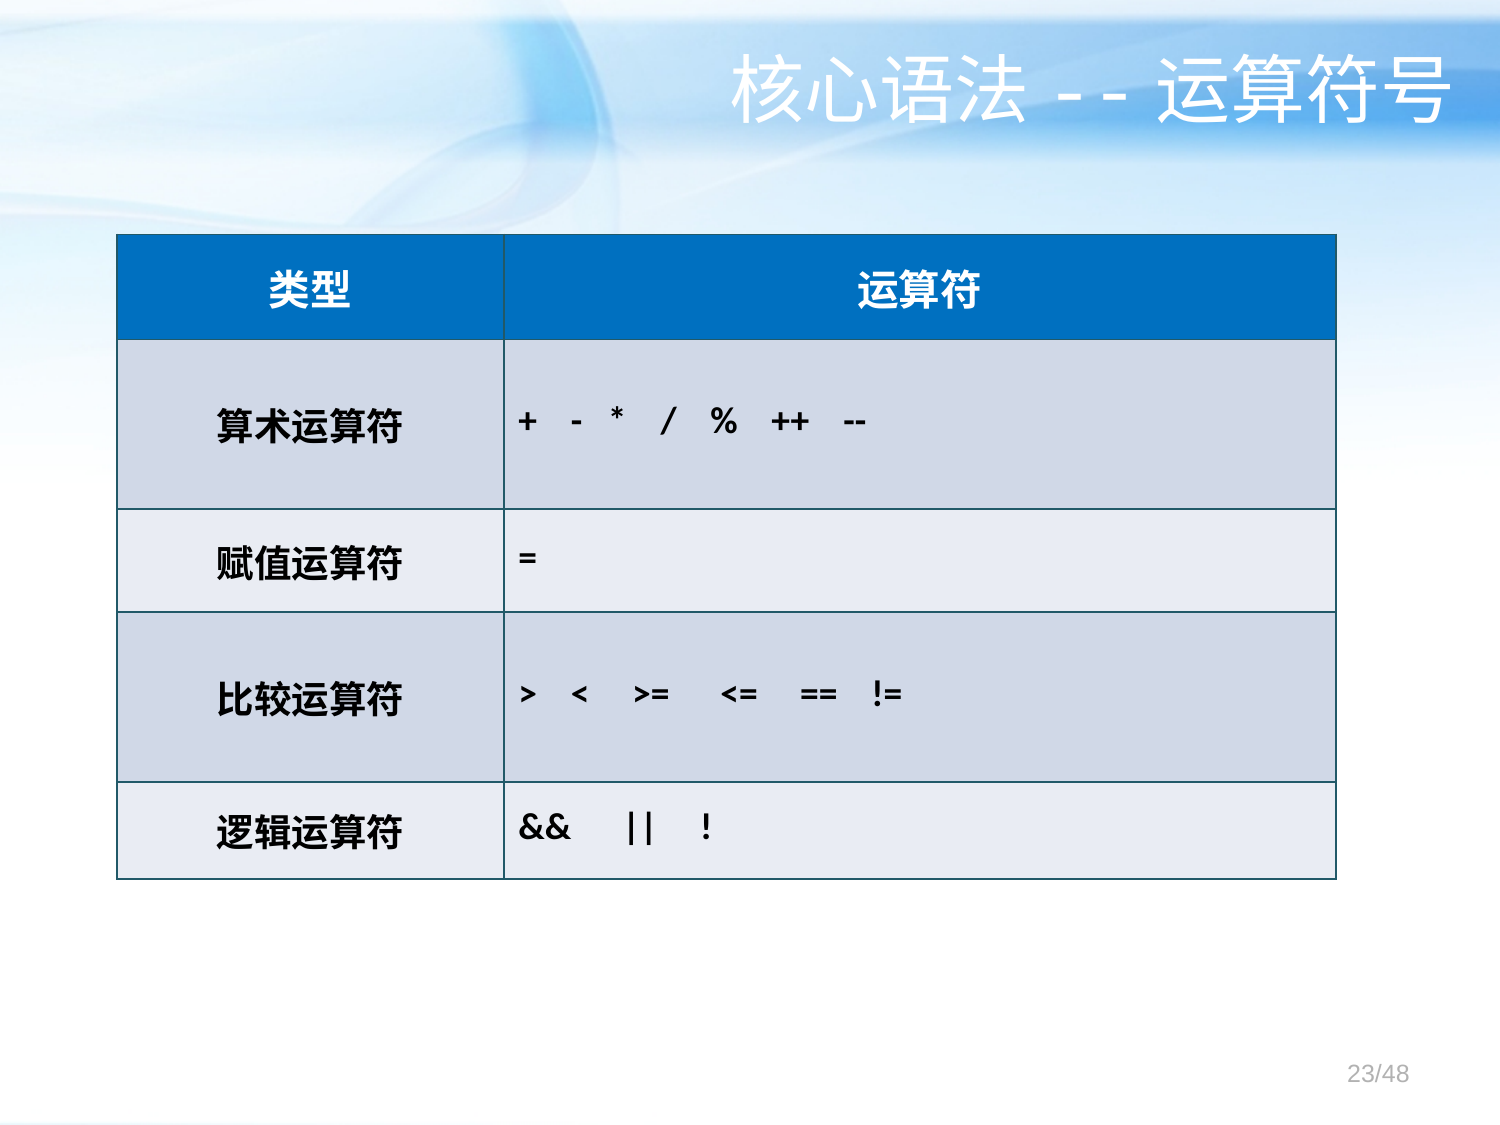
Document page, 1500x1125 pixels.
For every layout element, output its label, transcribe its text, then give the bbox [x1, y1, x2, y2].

table_header 类型 [118, 235, 503, 339]
table_cell = [505, 510, 1335, 611]
table_cell 逻辑运算符 [118, 783, 503, 878]
slide_number 23/48 [1074, 1042, 1425, 1103]
table_cell 比较运算符 [118, 613, 503, 781]
table_cell 算术运算符 [118, 340, 503, 508]
picture [0, 0, 1500, 1125]
title 核心语法--运算符号 [120, 35, 1471, 183]
table_cell && || ! [505, 783, 1335, 878]
table_cell + - * / % ++ -- [505, 340, 1335, 508]
table_cell > < >= <= == != [505, 613, 1335, 781]
table_cell 赋值运算符 [118, 510, 503, 611]
table_header 运算符 [505, 235, 1335, 339]
